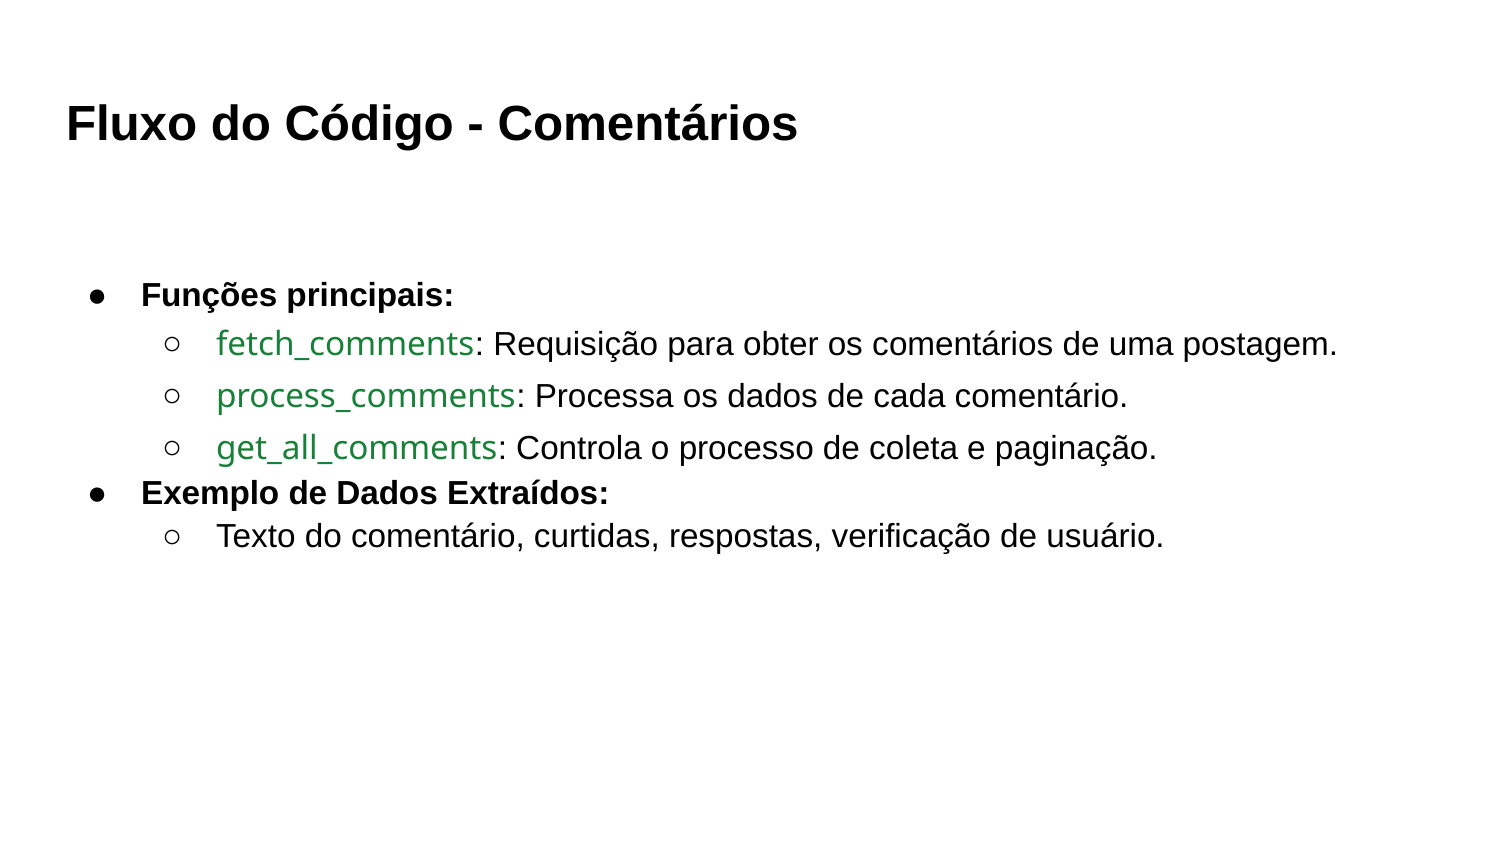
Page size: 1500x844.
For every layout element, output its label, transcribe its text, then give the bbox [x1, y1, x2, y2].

list Funções principais: fetch_comments: Requisição para obter os comentários de uma postagem. process_comments: Processa os dados de cada comentário. get_all_comments: Controla o processo de coleta e paginação. Exemplo de Dados Extraídos: Texto do comentário, curtidas, respostas, verificação de usuário. [51, 189, 1449, 750]
title Fluxo do Código - Comentários [51, 72, 1449, 167]
